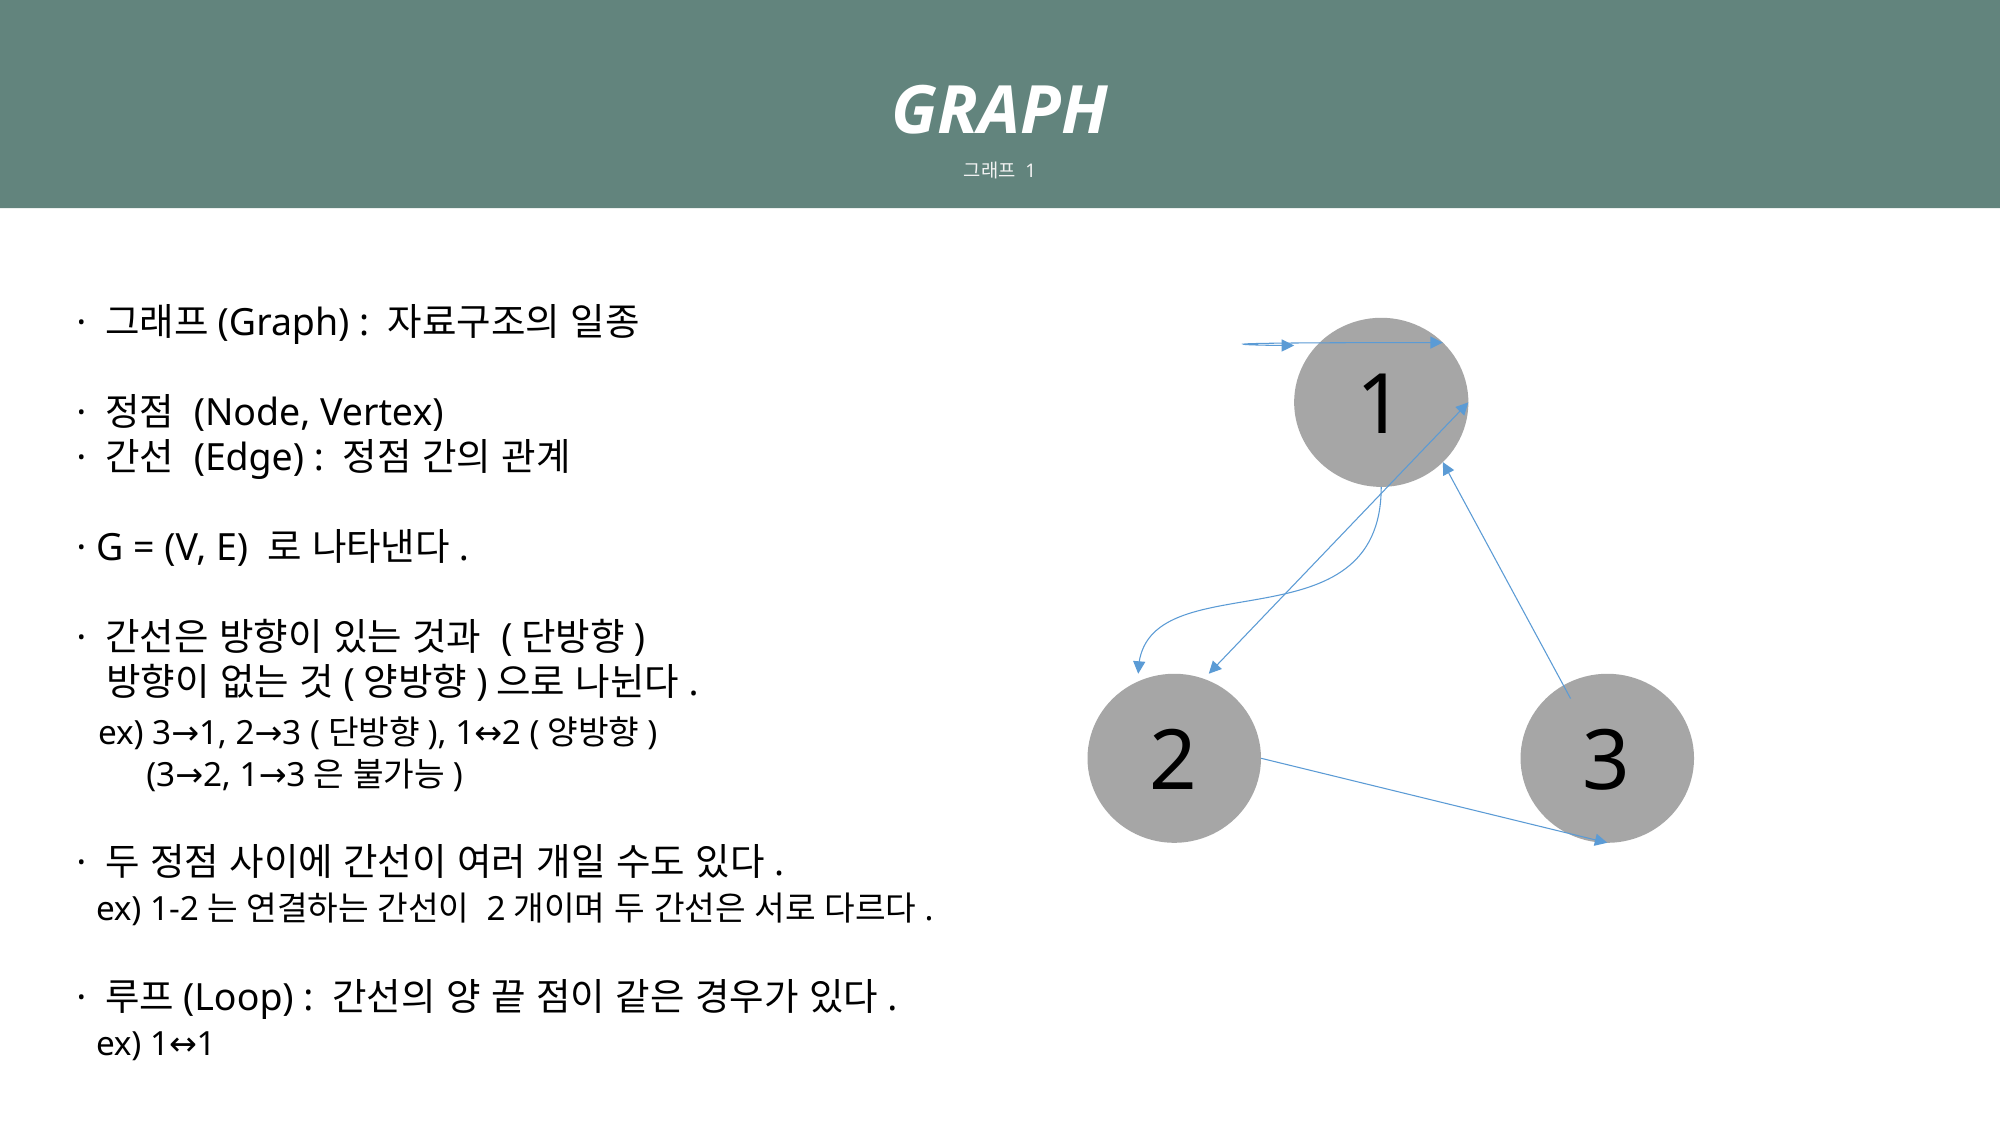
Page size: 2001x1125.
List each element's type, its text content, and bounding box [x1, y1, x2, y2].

text_box GRAPH 그래프 1 [0, 0, 2000, 209]
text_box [1295, 462, 1320, 674]
text_box · 그래프(Graph) : 자료구조의 일종 · 정점 (Node, Vertex) · 간선 (Edge) : 정점 간의 관계 · G = (V, E) 로 나타낸다. · 간선은 방향이 있는 것과 (단방향) 방향이 없는 것(양방향)으로 나뉜다. ex) 3→1, 2→3 (단방향), 1↔2 (양방향) (3→2, 1→3은 불가능) · 두 정점 사이에 간선이 여러 개일 수도 있다. ex) 1-2는 연결하는 간선이 2개이며 두 간선은 서로 다르다. · 루프(Loop) : 간선의 양 끝 점이 같은 경우가 있다. ex) 1↔1 [61, 290, 996, 1071]
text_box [1294, 342, 1443, 346]
text_box 3 [1520, 673, 1695, 843]
text_box 1 [1294, 317, 1469, 487]
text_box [1442, 462, 1571, 699]
text_box 2 [1087, 674, 1261, 843]
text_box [1138, 402, 1295, 674]
